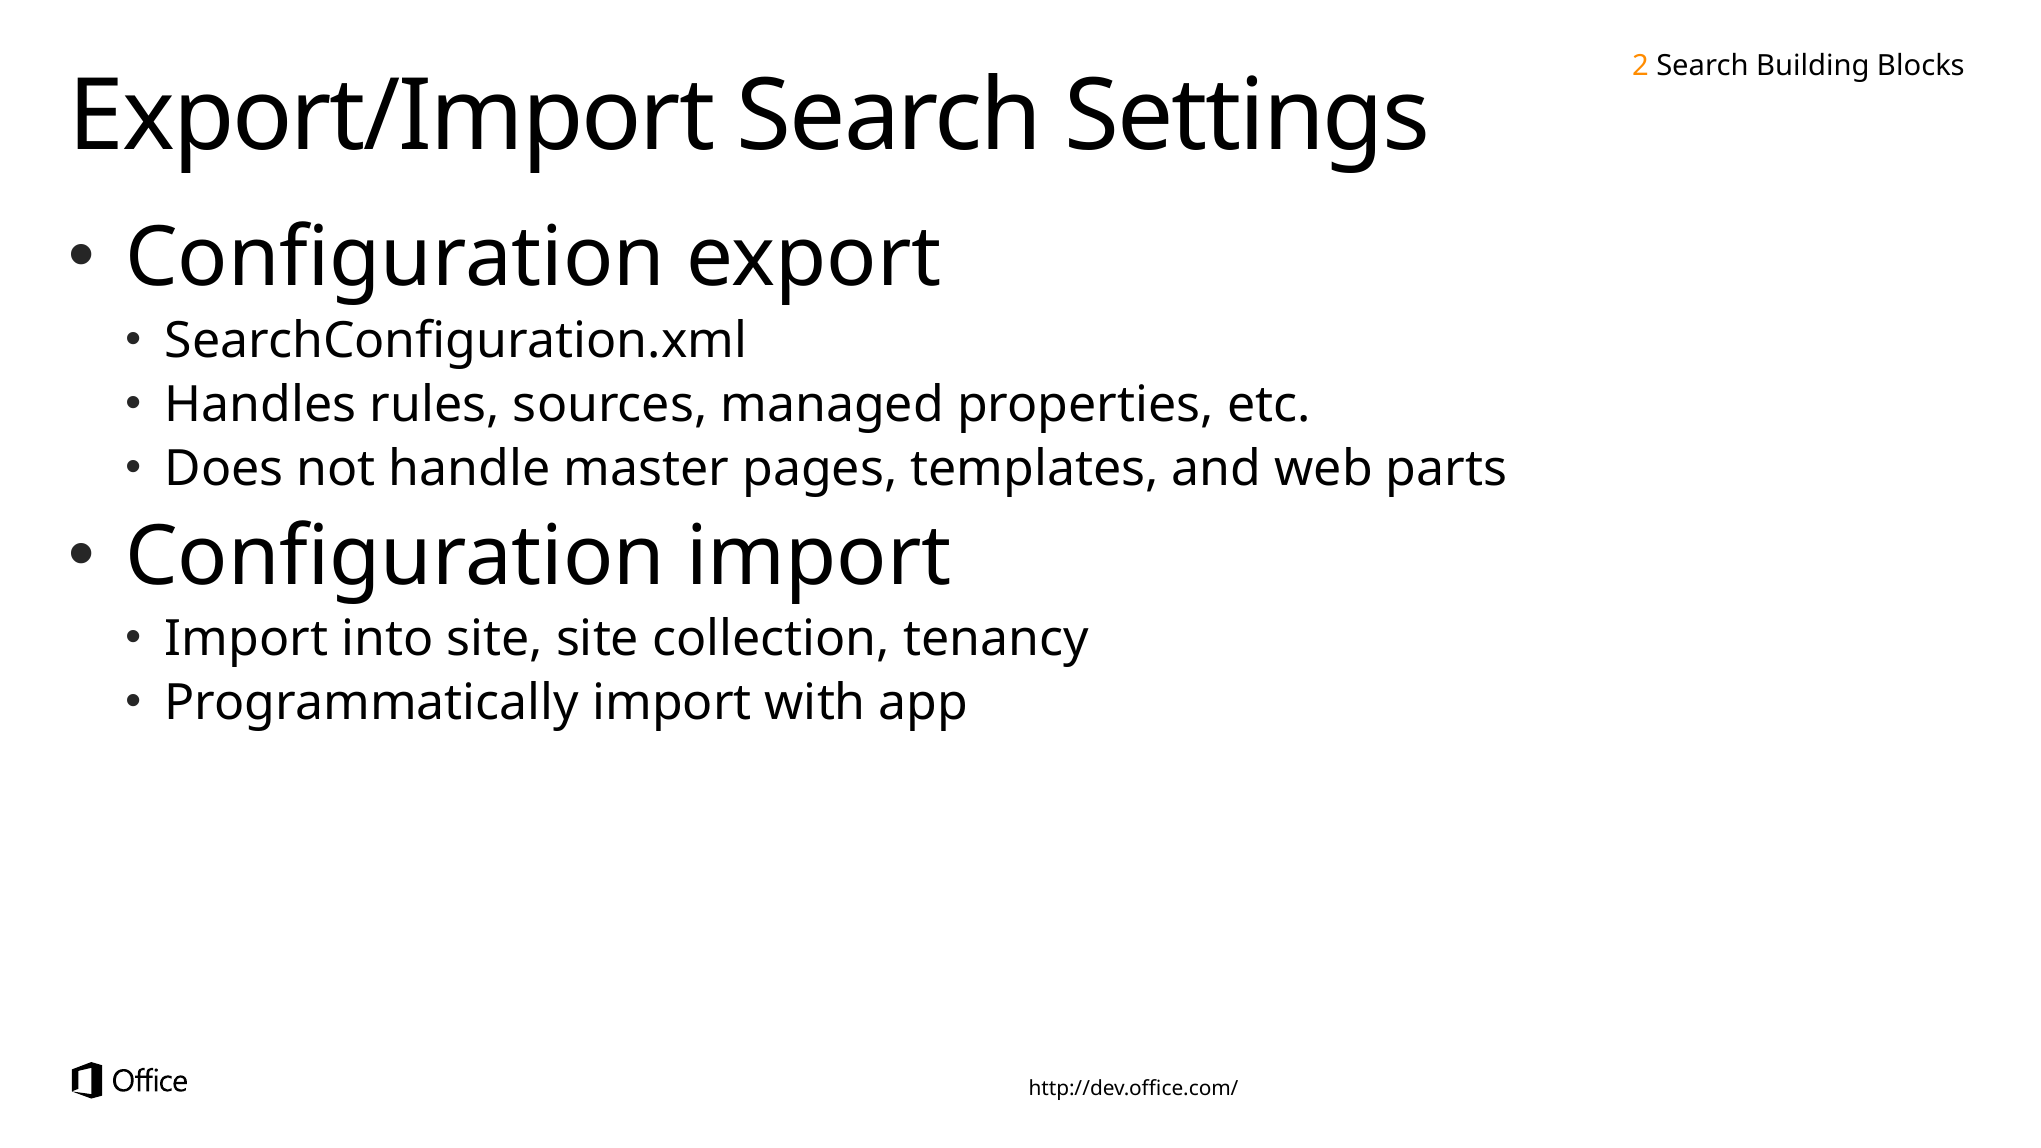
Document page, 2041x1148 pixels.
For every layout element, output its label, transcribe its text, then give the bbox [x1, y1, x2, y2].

title Export/Import Search Settings [45, 48, 1996, 199]
list Configuration export SearchConfiguration.xml Handles rules, sources, managed properties, etc. Does not handle master pages, templates, and web parts Configuration import Import into site, site collection, tenancy Programmatically import with app [45, 199, 1996, 543]
footer 2 Search Building Blocks [1306, 48, 1996, 110]
